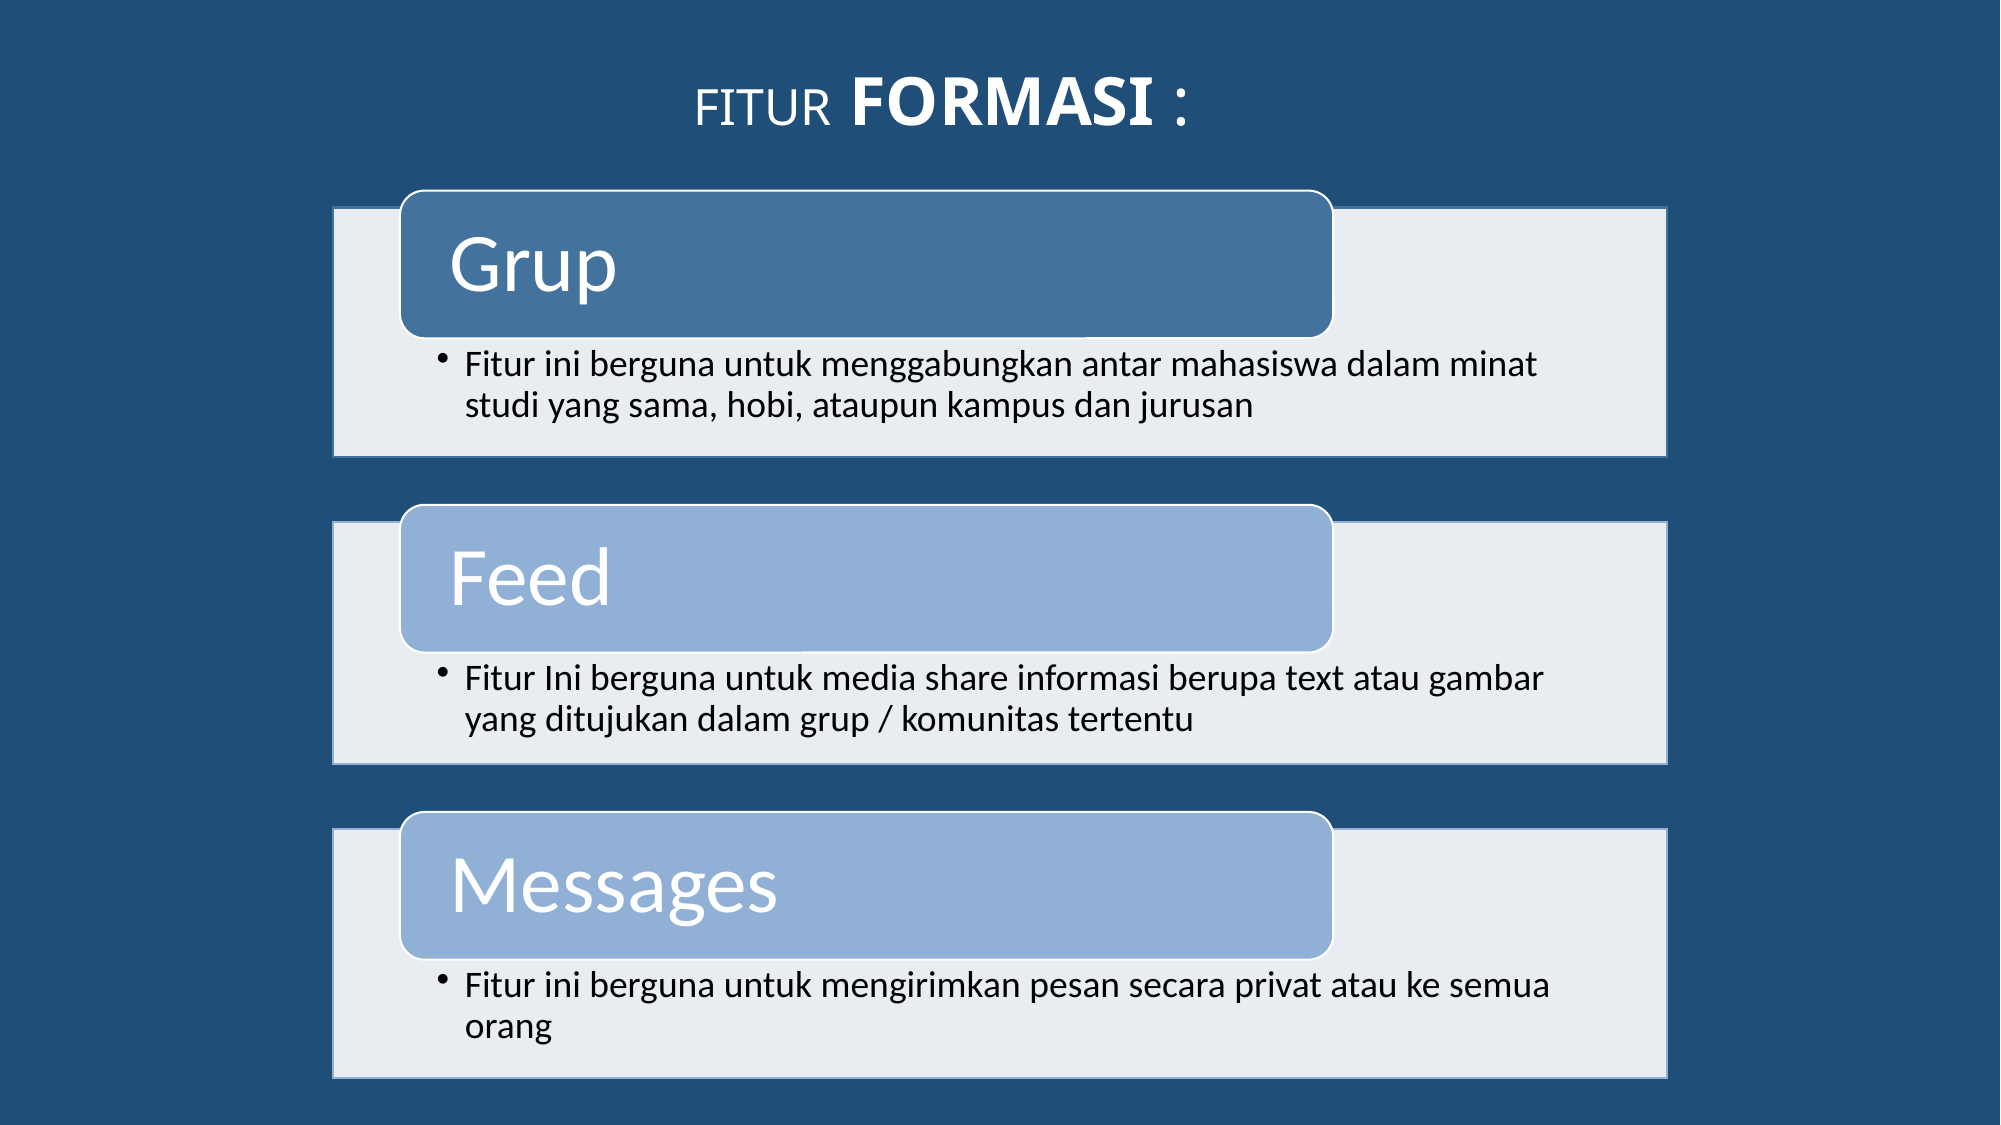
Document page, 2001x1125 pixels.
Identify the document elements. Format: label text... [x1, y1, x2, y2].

text_box FITUR FORMASI : [678, 51, 1223, 146]
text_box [333, 189, 1667, 1079]
